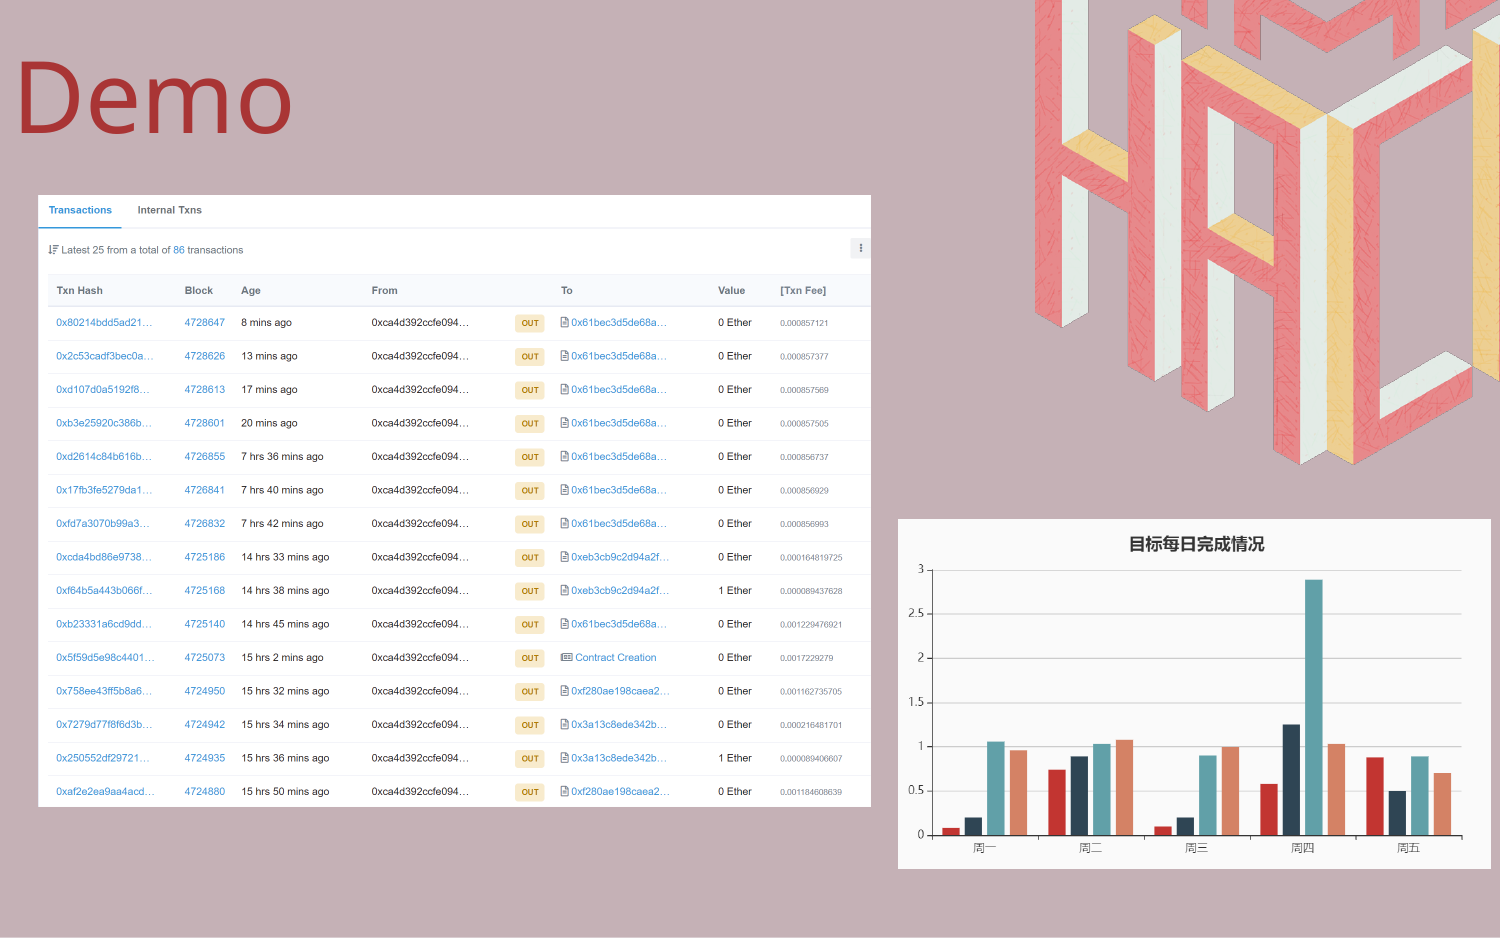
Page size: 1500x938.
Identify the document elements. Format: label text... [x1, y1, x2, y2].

picture [898, 519, 1491, 869]
picture [38, 194, 872, 807]
picture [1035, 0, 1500, 466]
text_box [0, 0, 1500, 938]
text_box Demo [0, 25, 311, 161]
